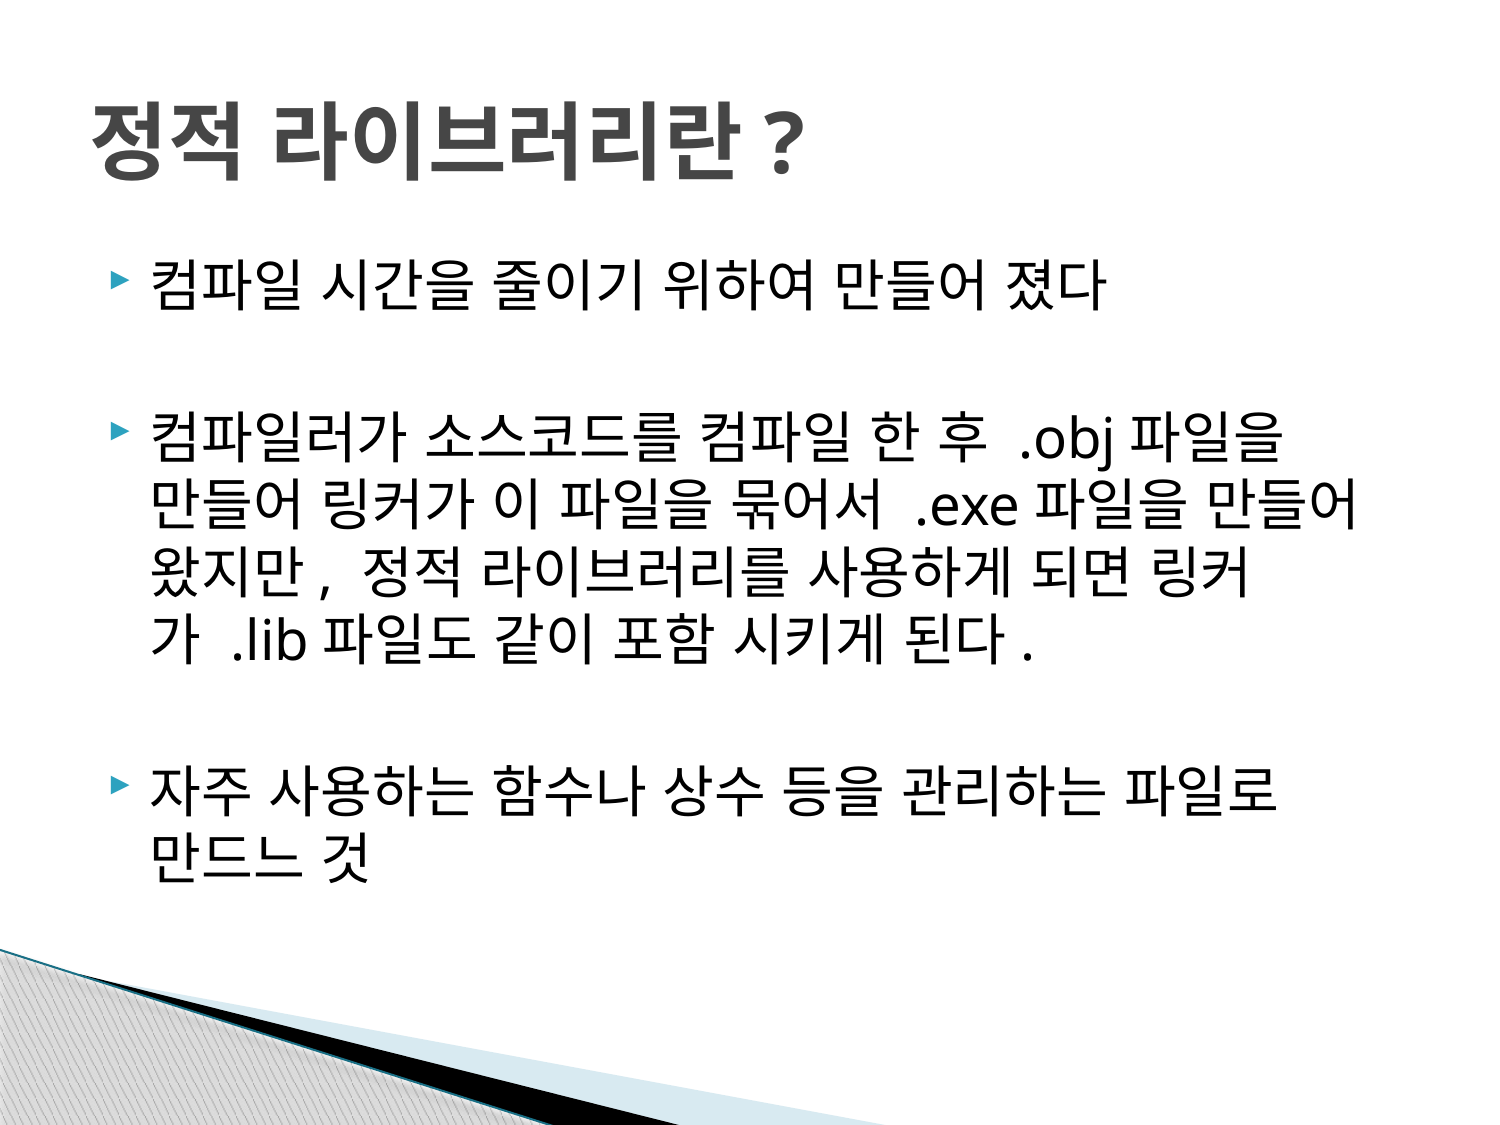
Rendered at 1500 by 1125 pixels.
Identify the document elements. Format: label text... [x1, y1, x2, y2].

title 정적 라이브러리란? [75, 45, 1425, 233]
list 컴파일 시간을 줄이기 위하여 만들어 졌다 컴파일러가 소스코드를 컴파일 한 후 .obj파일을 만들어 링커가 이 파일을 묶어서 .exe파일을 만들어 왔지만, 정적 라이브러리를 사용하게 되면 링커가 .lib파일도 같이 포함 시키게 된다. 자주 사용하는 함수나 상수 등을 관리하는 파일로 만드느 것 [75, 243, 1425, 986]
